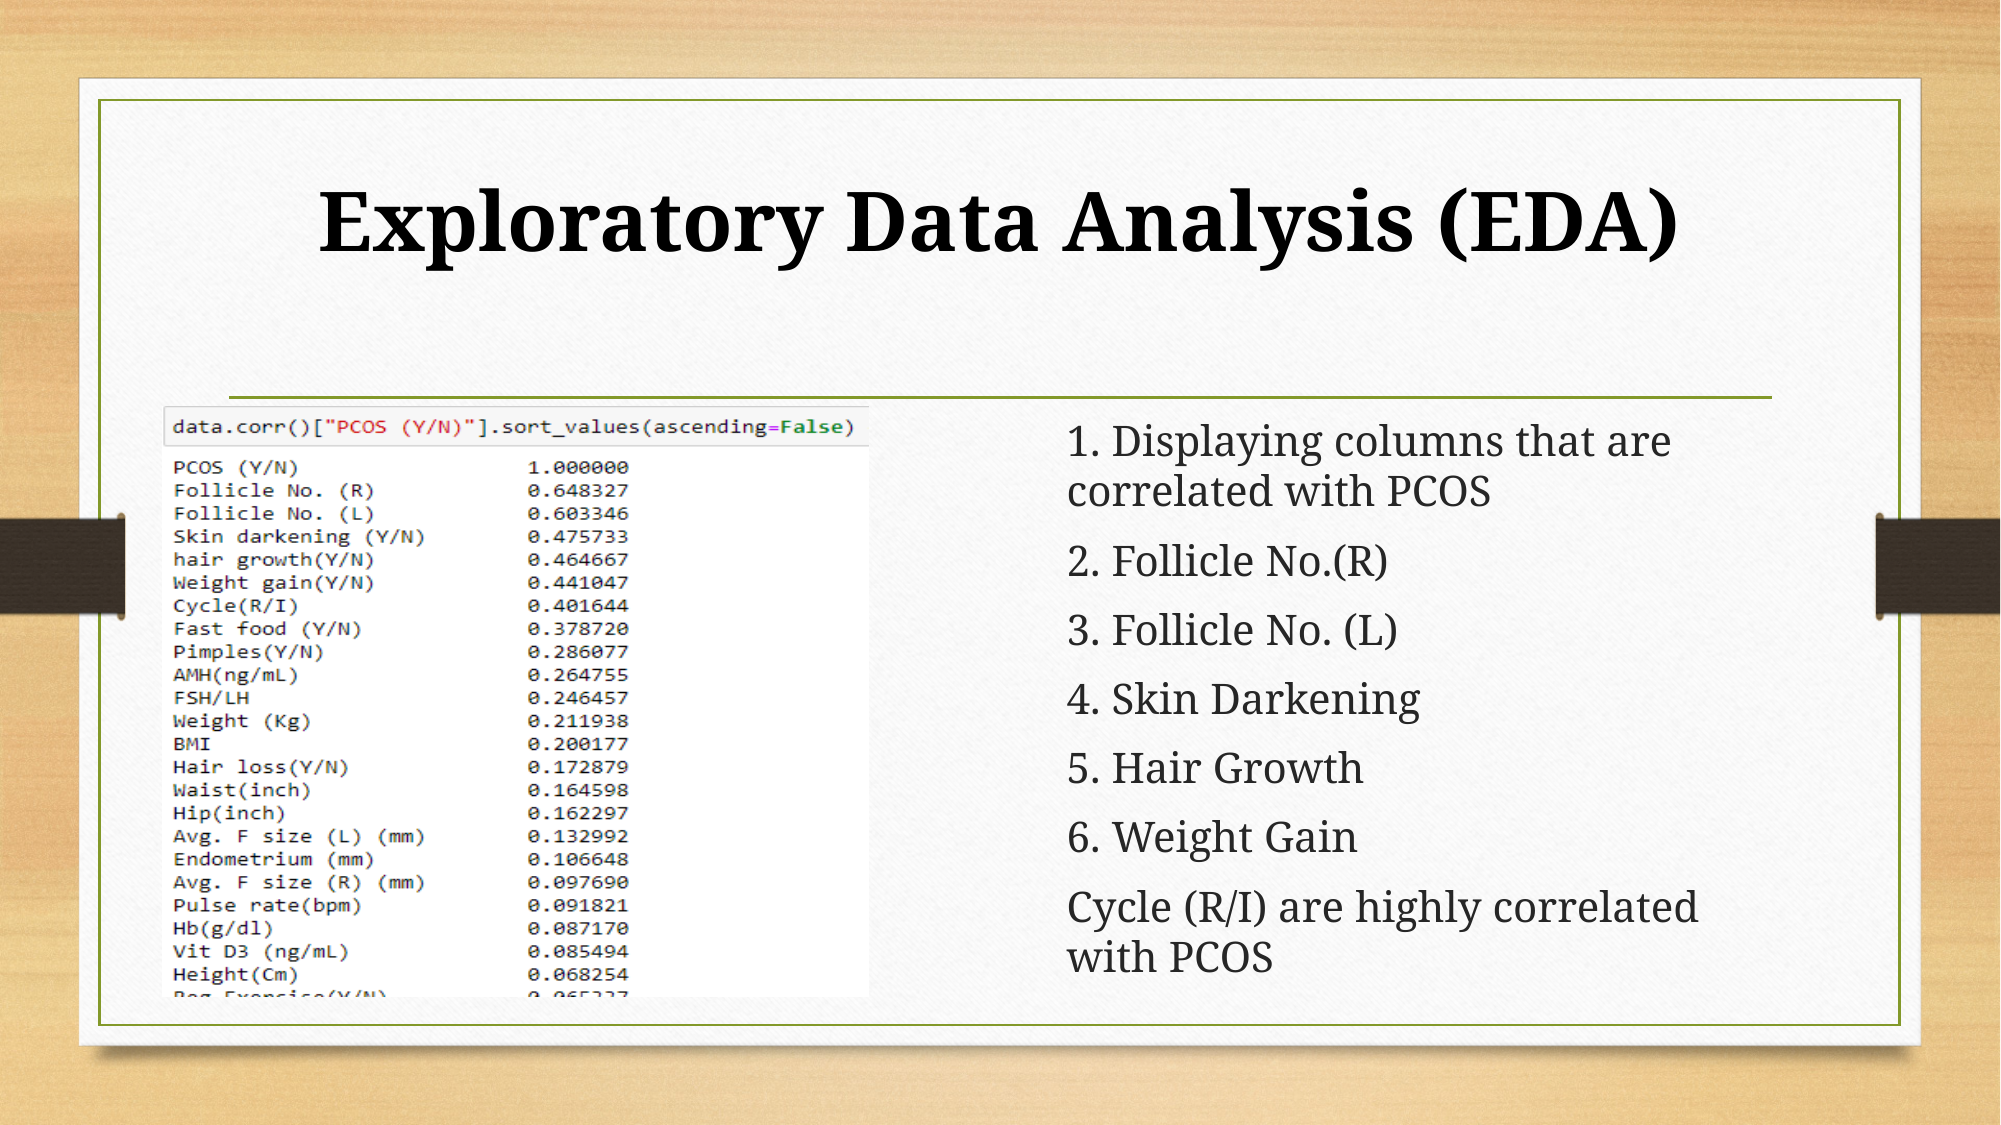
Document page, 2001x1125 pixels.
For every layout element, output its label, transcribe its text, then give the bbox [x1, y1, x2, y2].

list 1. Displaying columns that are correlated with PCOS 2. Follicle No.(R) 3. Follicle No. (L) 4. Skin Darkening 5. Hair Growth 6. Weight Gain Cycle (R/I) are highly correlated with PCOS [1051, 406, 1788, 997]
picture [0, 0, 2001, 1125]
title Exploratory Data Analysis (EDA) [212, 161, 1788, 375]
